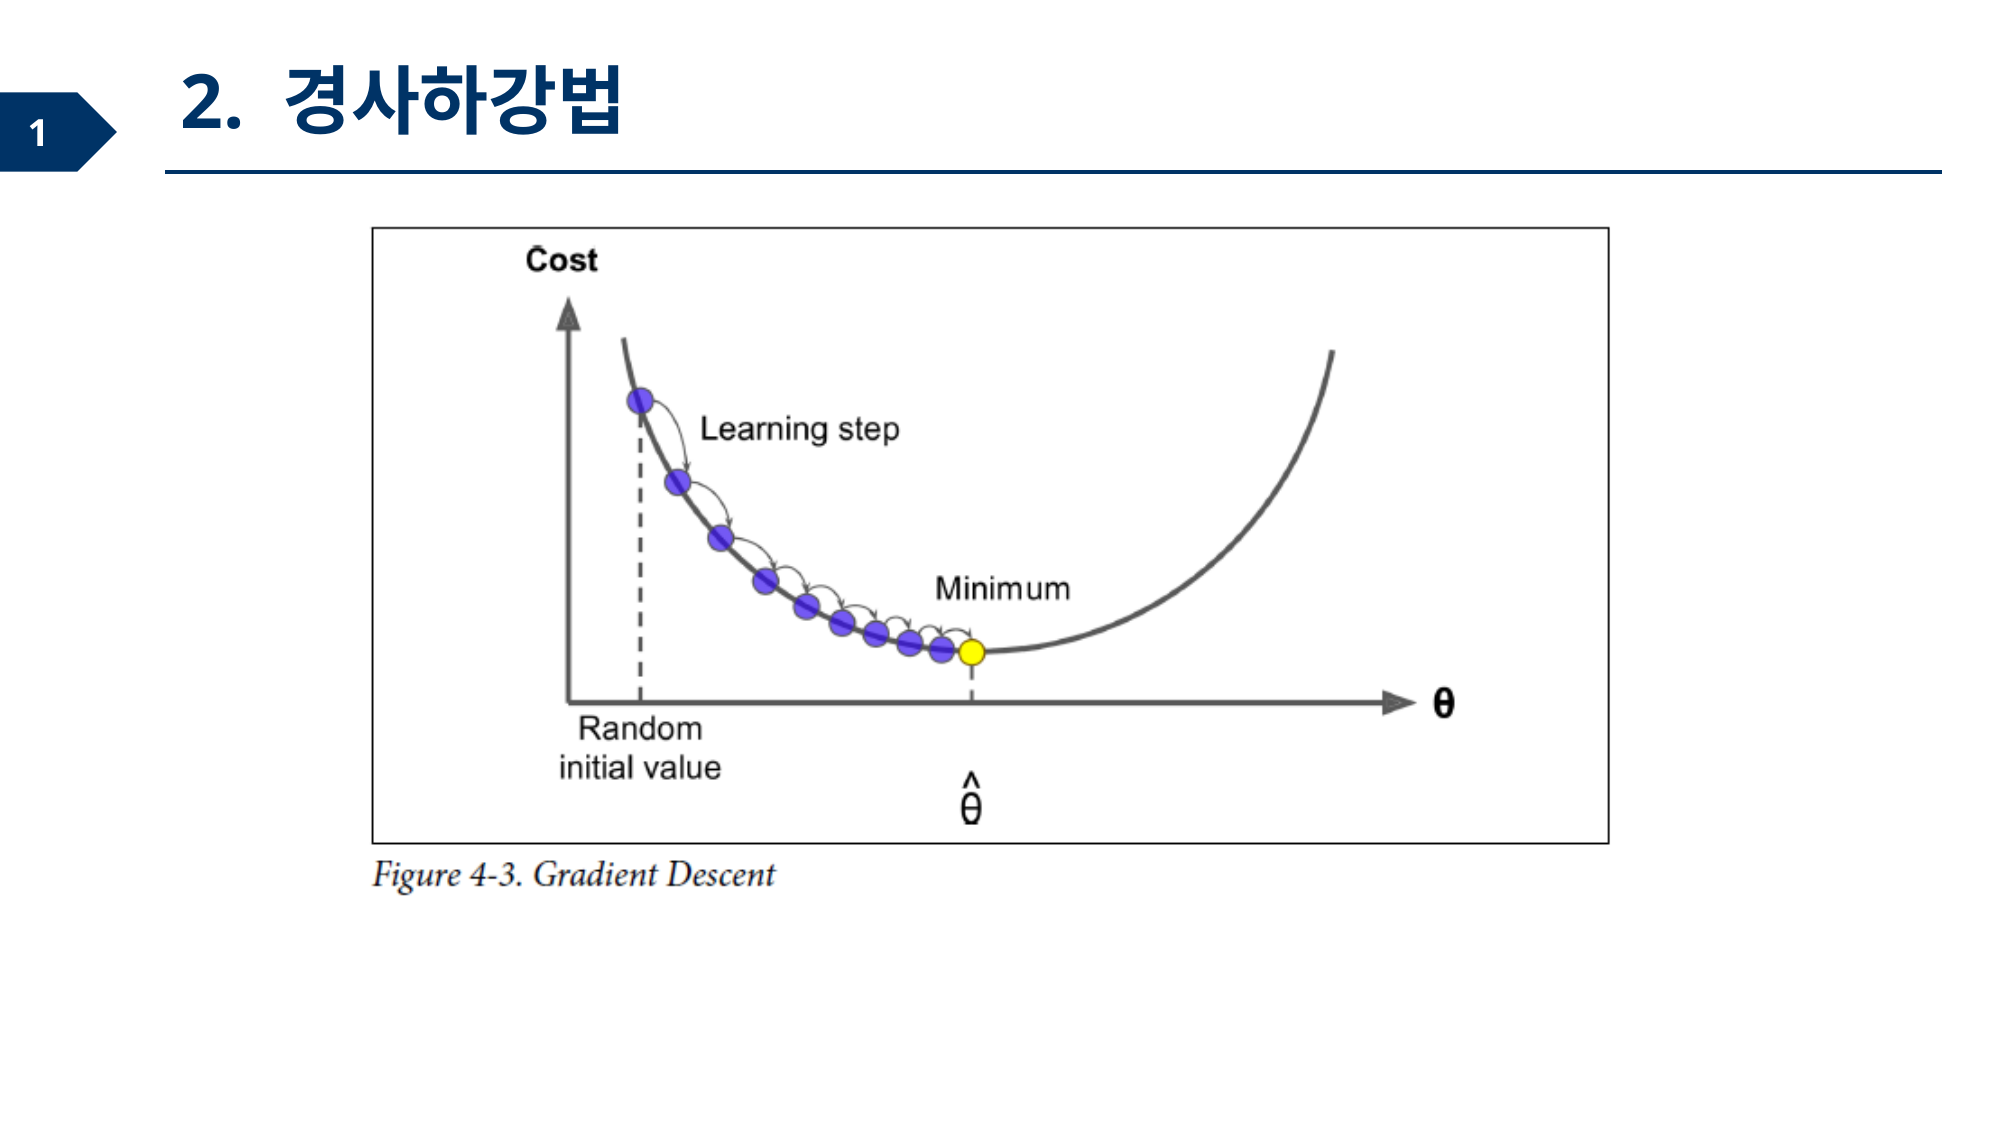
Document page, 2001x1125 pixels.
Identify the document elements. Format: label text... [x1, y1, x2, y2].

text_box [77, 157, 1900, 234]
picture [345, 204, 1674, 907]
list 2. 경사하강법 [165, 36, 1941, 172]
